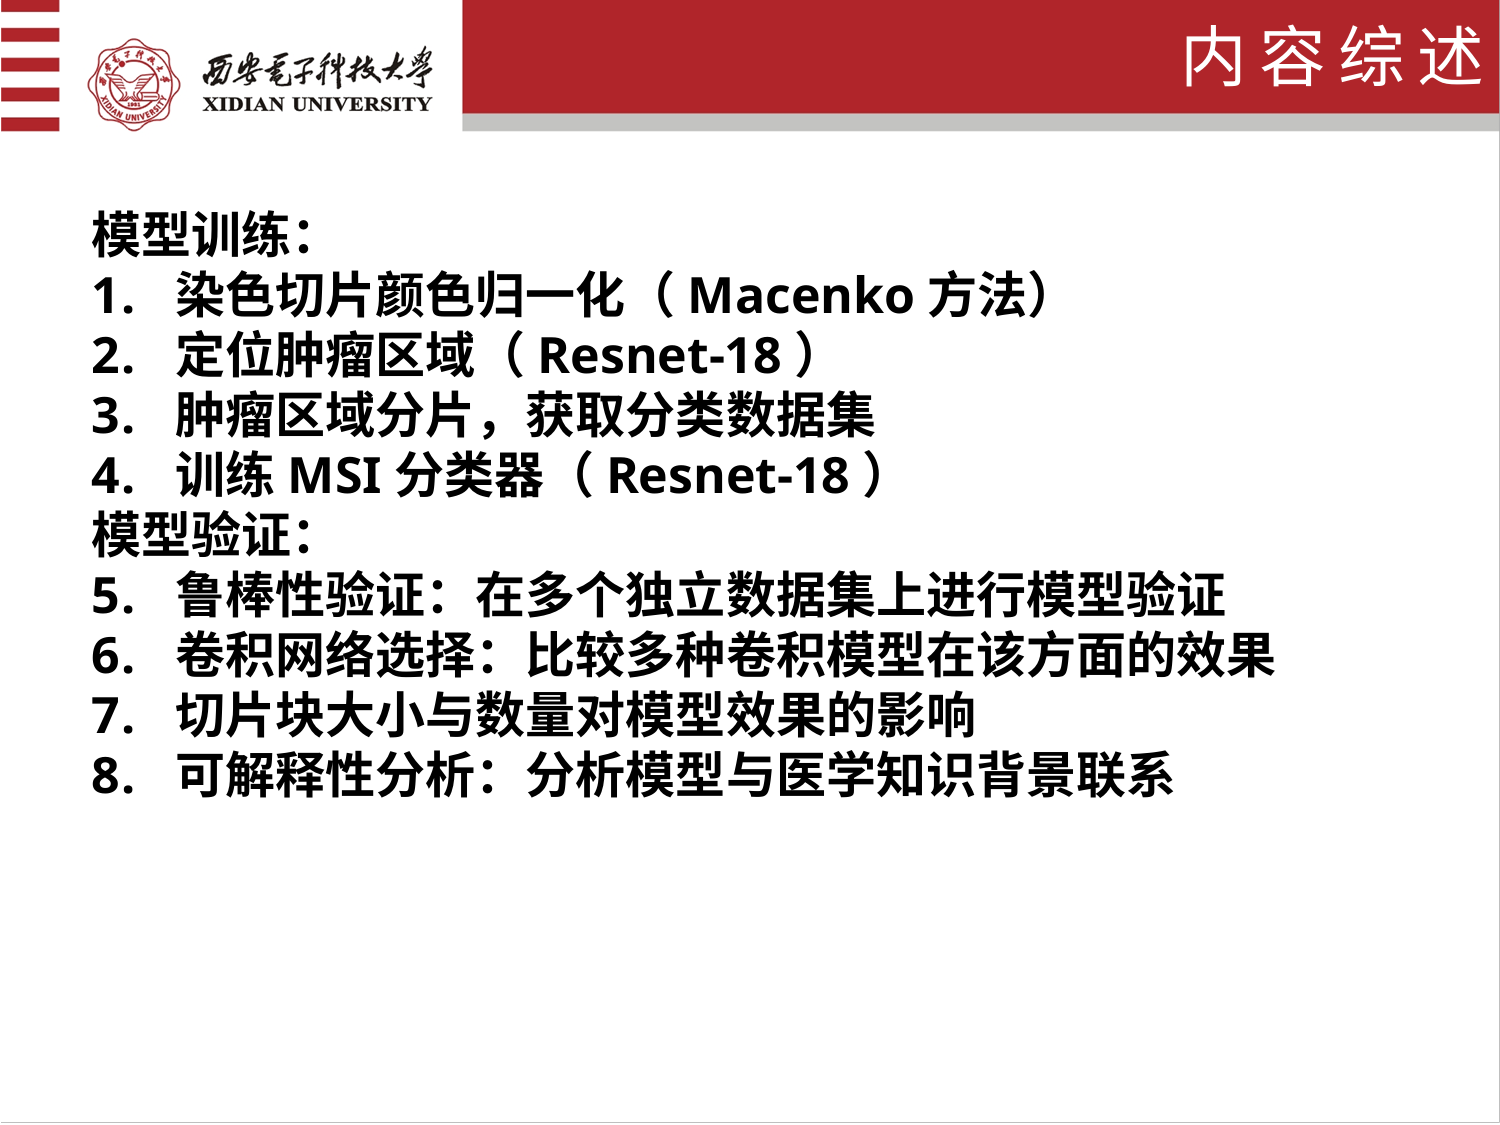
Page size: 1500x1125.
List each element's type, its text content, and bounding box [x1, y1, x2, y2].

picture [0, 0, 1500, 1123]
text_box 内容综述 [466, 7, 1500, 103]
text_box 模型训练： 染色切片颜色归一化（Macenko方法） 定位肿瘤区域（Resnet-18） 肿瘤区域分片，获取分类数据集 训练MSI分类器（Resnet-18） 模型验证： 鲁棒性验证：在多个独立数据集上进行模型验证 卷积网络选择：比较多种卷积模型在该方面的效果 切片块大小与数量对模型效果的影响 可解释性分析：分析模型与医学知识背景联系 [76, 196, 1412, 811]
